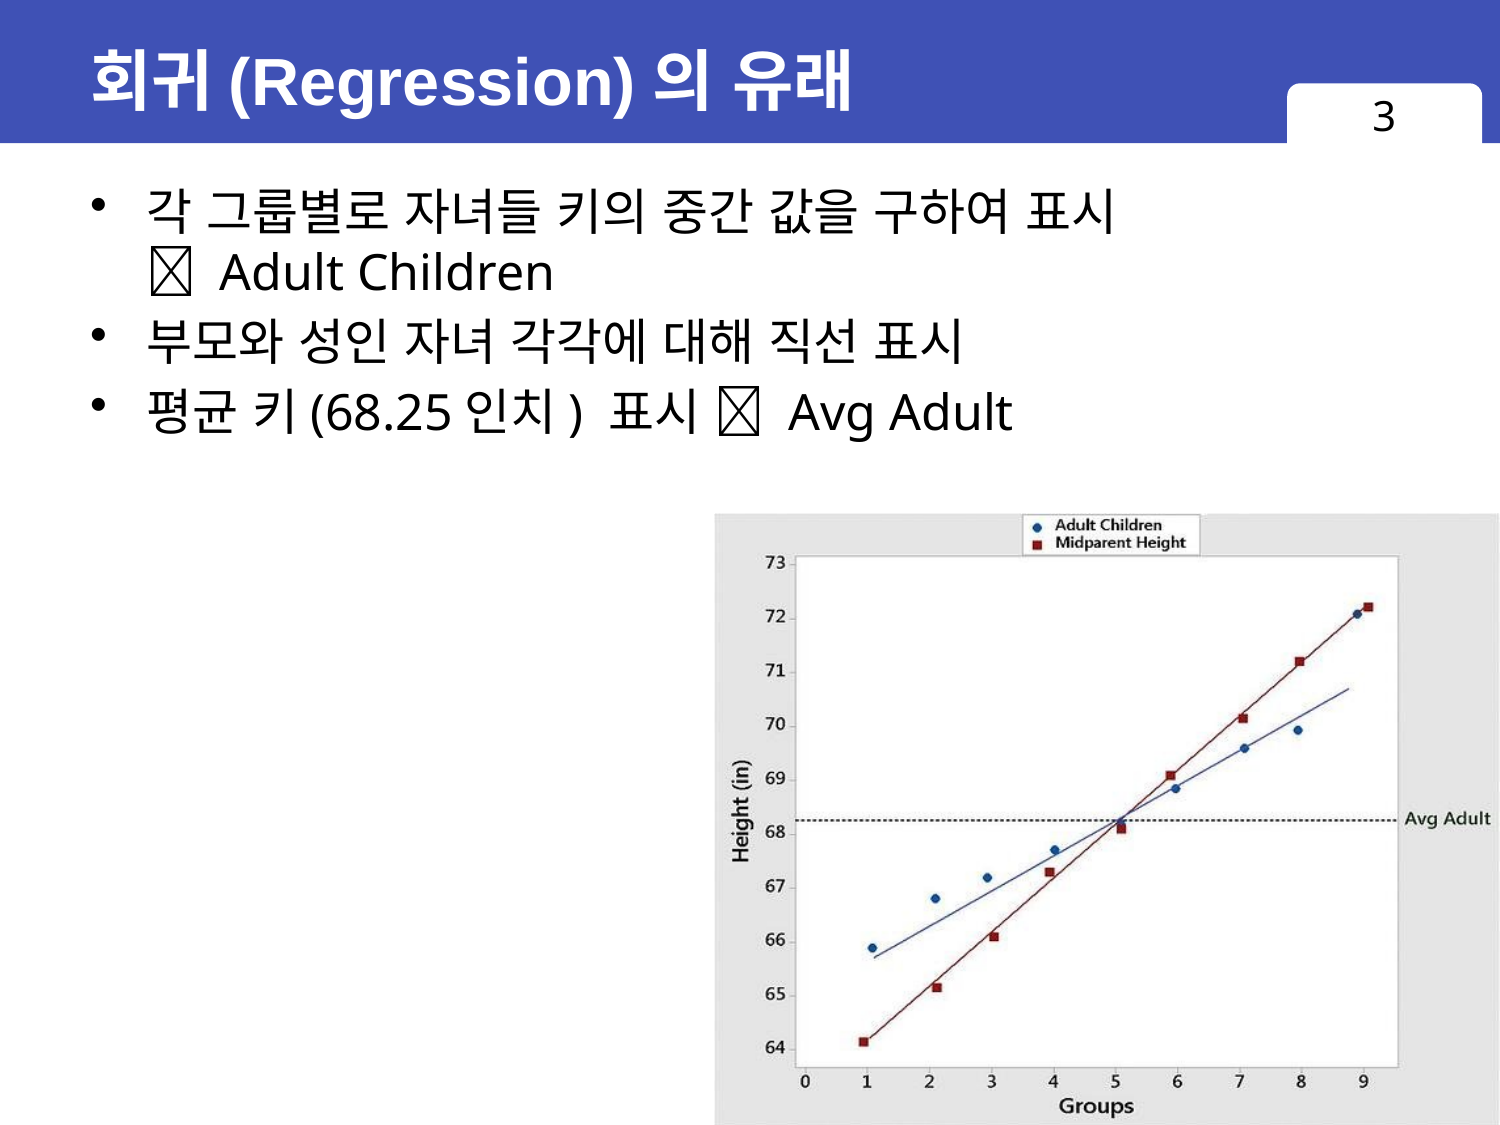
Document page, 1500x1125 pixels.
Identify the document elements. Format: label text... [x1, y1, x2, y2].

list 각 그룹별로 자녀들 키의 중간 값을 구하여 표시  Adult Children 부모와 성인 자녀 각각에 대해 직선 표시 평균 키(68.25인치) 표시  Avg Adult [74, 172, 1483, 1095]
picture [714, 513, 1500, 1125]
title 회귀(Regression)의 유래 [74, 16, 1426, 141]
slide_number 3 [1286, 81, 1483, 161]
